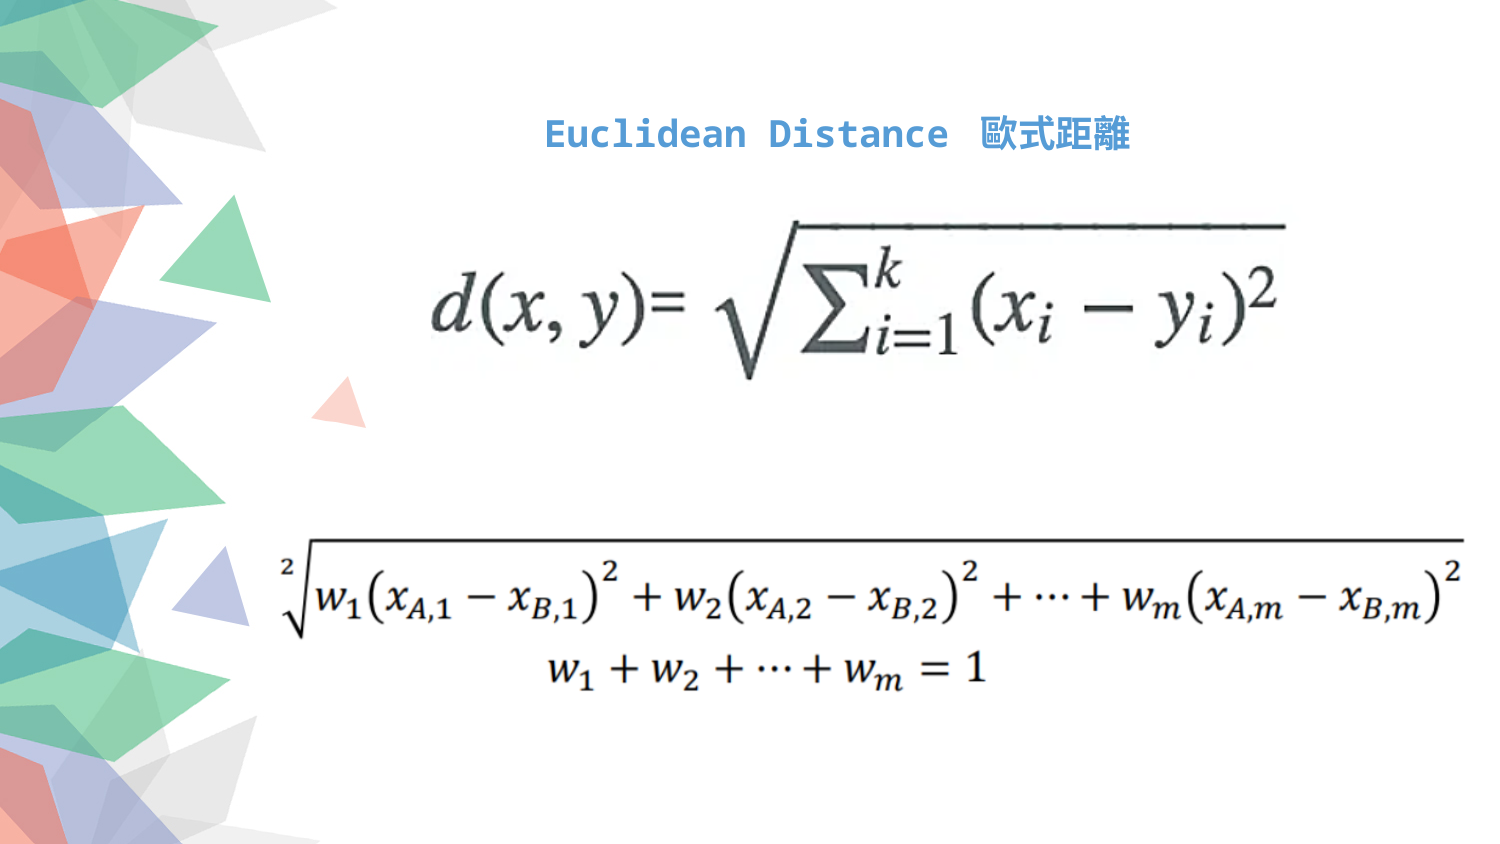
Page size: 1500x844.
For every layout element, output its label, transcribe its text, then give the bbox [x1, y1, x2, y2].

picture [0, 0, 1500, 844]
text_box Euclidean Distance 歐式距離 [529, 102, 1146, 163]
